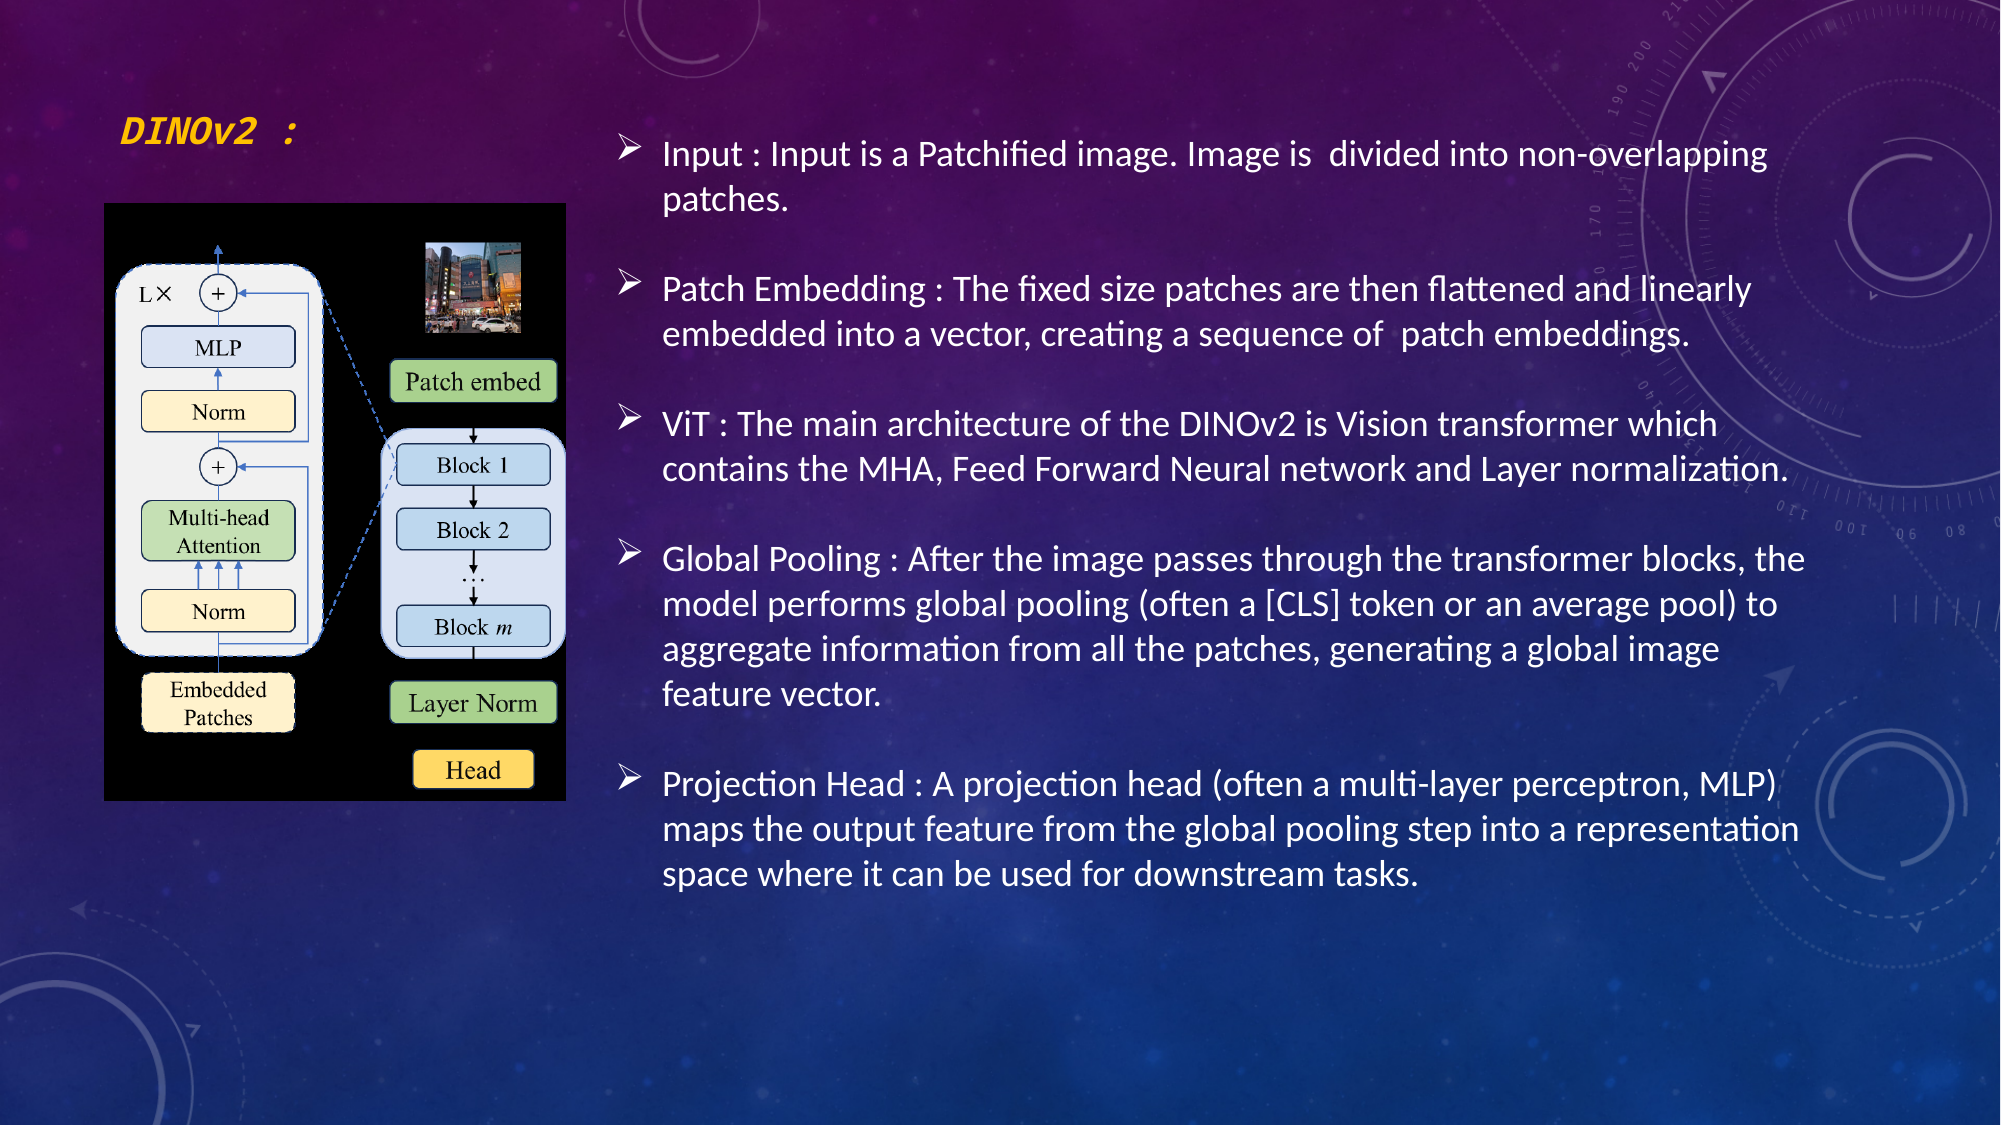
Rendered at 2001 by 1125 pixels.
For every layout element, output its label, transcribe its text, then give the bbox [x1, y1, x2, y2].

picture [0, 0, 2001, 1125]
text_box DINOv2 : [104, 76, 1105, 160]
text_box Input : Input is a Patchified image. Image is divided into non-overlapping patches. Patch Embedding : The fixed size patches are then flattened and linearly embedded into a vector, creating a sequence of patch embeddings. ViT : The main architecture of the DINOv2 is Vision transformer which contains the MHA, Feed Forward Neural network and Layer normalization. Global Pooling : After the image passes through the transformer blocks, the model performs global pooling (often a [CLS] token or an average pool) to aggregate information from all the patches, generating a global image feature vector. Projection Head : A projection head (often a multi-layer perceptron, MLP) maps the output feature from the global pooling step into a representation space where it can be used for downstream tasks. [600, 121, 1846, 902]
